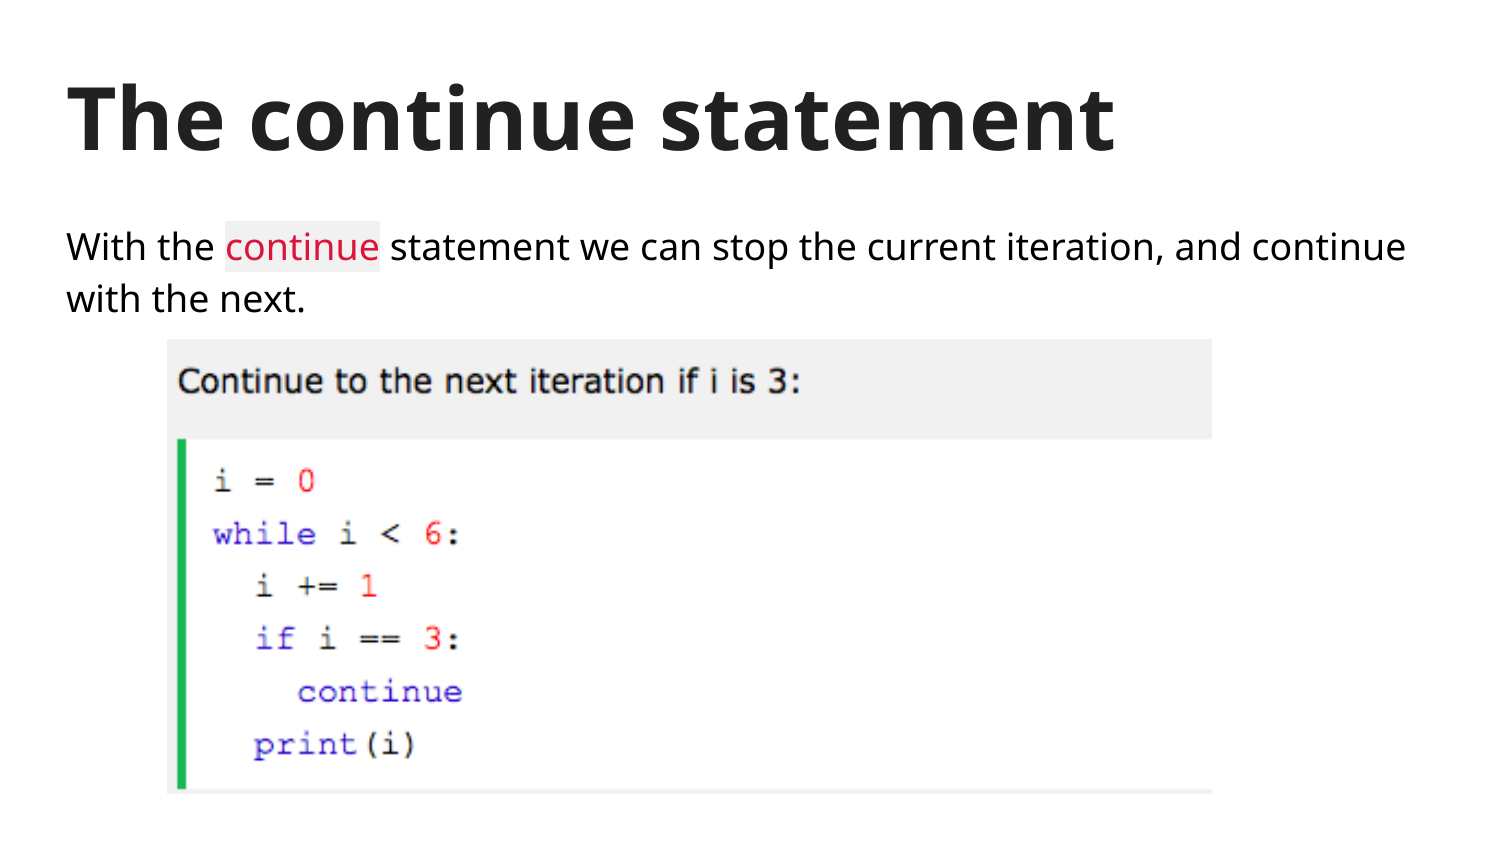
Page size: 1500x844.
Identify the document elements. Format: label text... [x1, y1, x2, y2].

title The continue statement [51, 48, 1449, 180]
list With the continue statement we can stop the current iteration, and continue with the next. [51, 201, 1449, 750]
picture [166, 339, 1212, 794]
